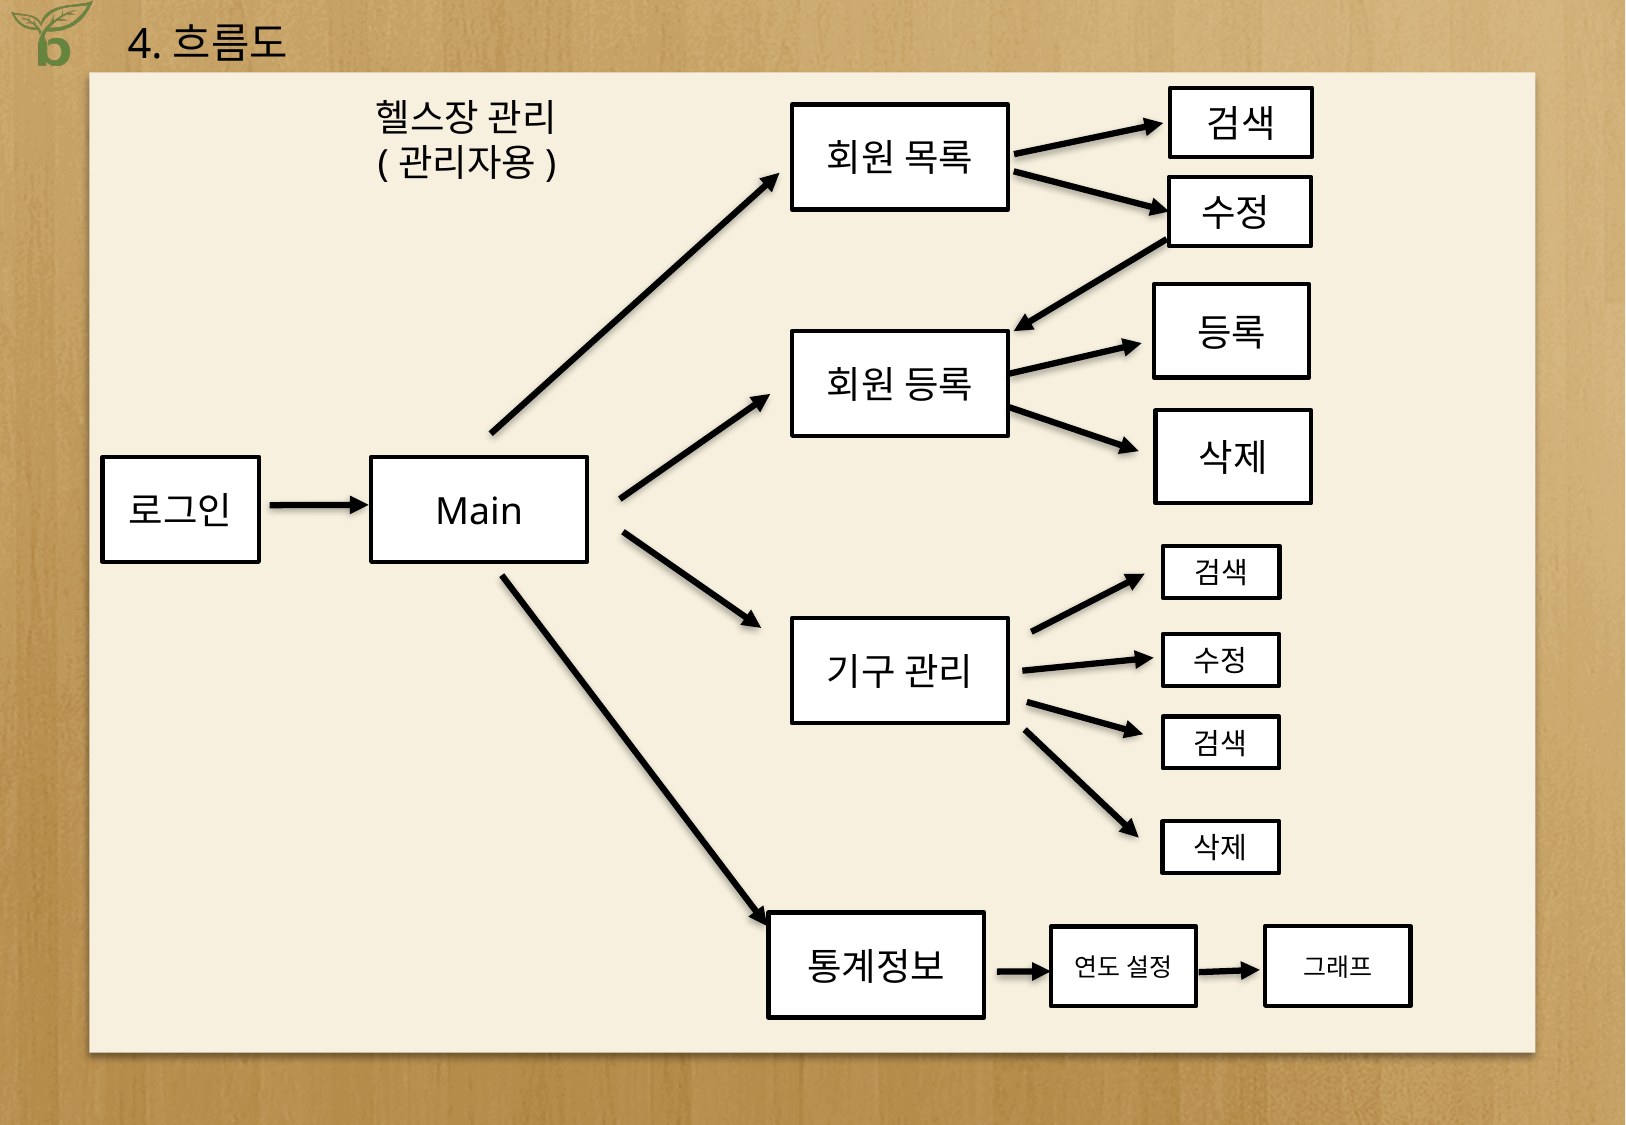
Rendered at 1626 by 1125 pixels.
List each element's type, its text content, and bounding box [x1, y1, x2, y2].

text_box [1024, 741, 1139, 838]
text_box 헬스장 관리 (관리자용) [343, 86, 618, 192]
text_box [619, 393, 771, 500]
text_box 검색 [1161, 544, 1282, 600]
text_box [1026, 701, 1144, 735]
text_box 통계정보 [766, 910, 986, 1020]
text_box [1031, 573, 1145, 633]
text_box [1013, 171, 1170, 212]
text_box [501, 574, 768, 927]
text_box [490, 172, 780, 434]
text_box 로그인 [100, 455, 261, 564]
text_box 수정 [1161, 632, 1281, 688]
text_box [1009, 407, 1139, 452]
text_box 연도 설정 [1049, 924, 1198, 1008]
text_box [1022, 657, 1154, 671]
text_box Main [369, 455, 589, 564]
text_box 삭제 [1153, 408, 1313, 505]
text_box 등록 [1152, 282, 1311, 380]
text_box 삭제 [1160, 819, 1281, 875]
text_box 회원 목록 [790, 102, 1010, 212]
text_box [1013, 238, 1167, 332]
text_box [1013, 122, 1164, 155]
text_box 검색 [1168, 86, 1314, 159]
text_box 회원 등록 [790, 329, 1010, 438]
text_box 기구 관리 [790, 616, 1010, 725]
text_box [622, 531, 762, 573]
text_box 수정 [1167, 175, 1313, 248]
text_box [1198, 969, 1260, 973]
text_box 검색 [1161, 714, 1281, 770]
text_box 그래프 [1263, 924, 1413, 1008]
text_box 4.흐름도 [112, 8, 866, 74]
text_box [1009, 342, 1142, 374]
picture [0, 0, 1626, 1125]
